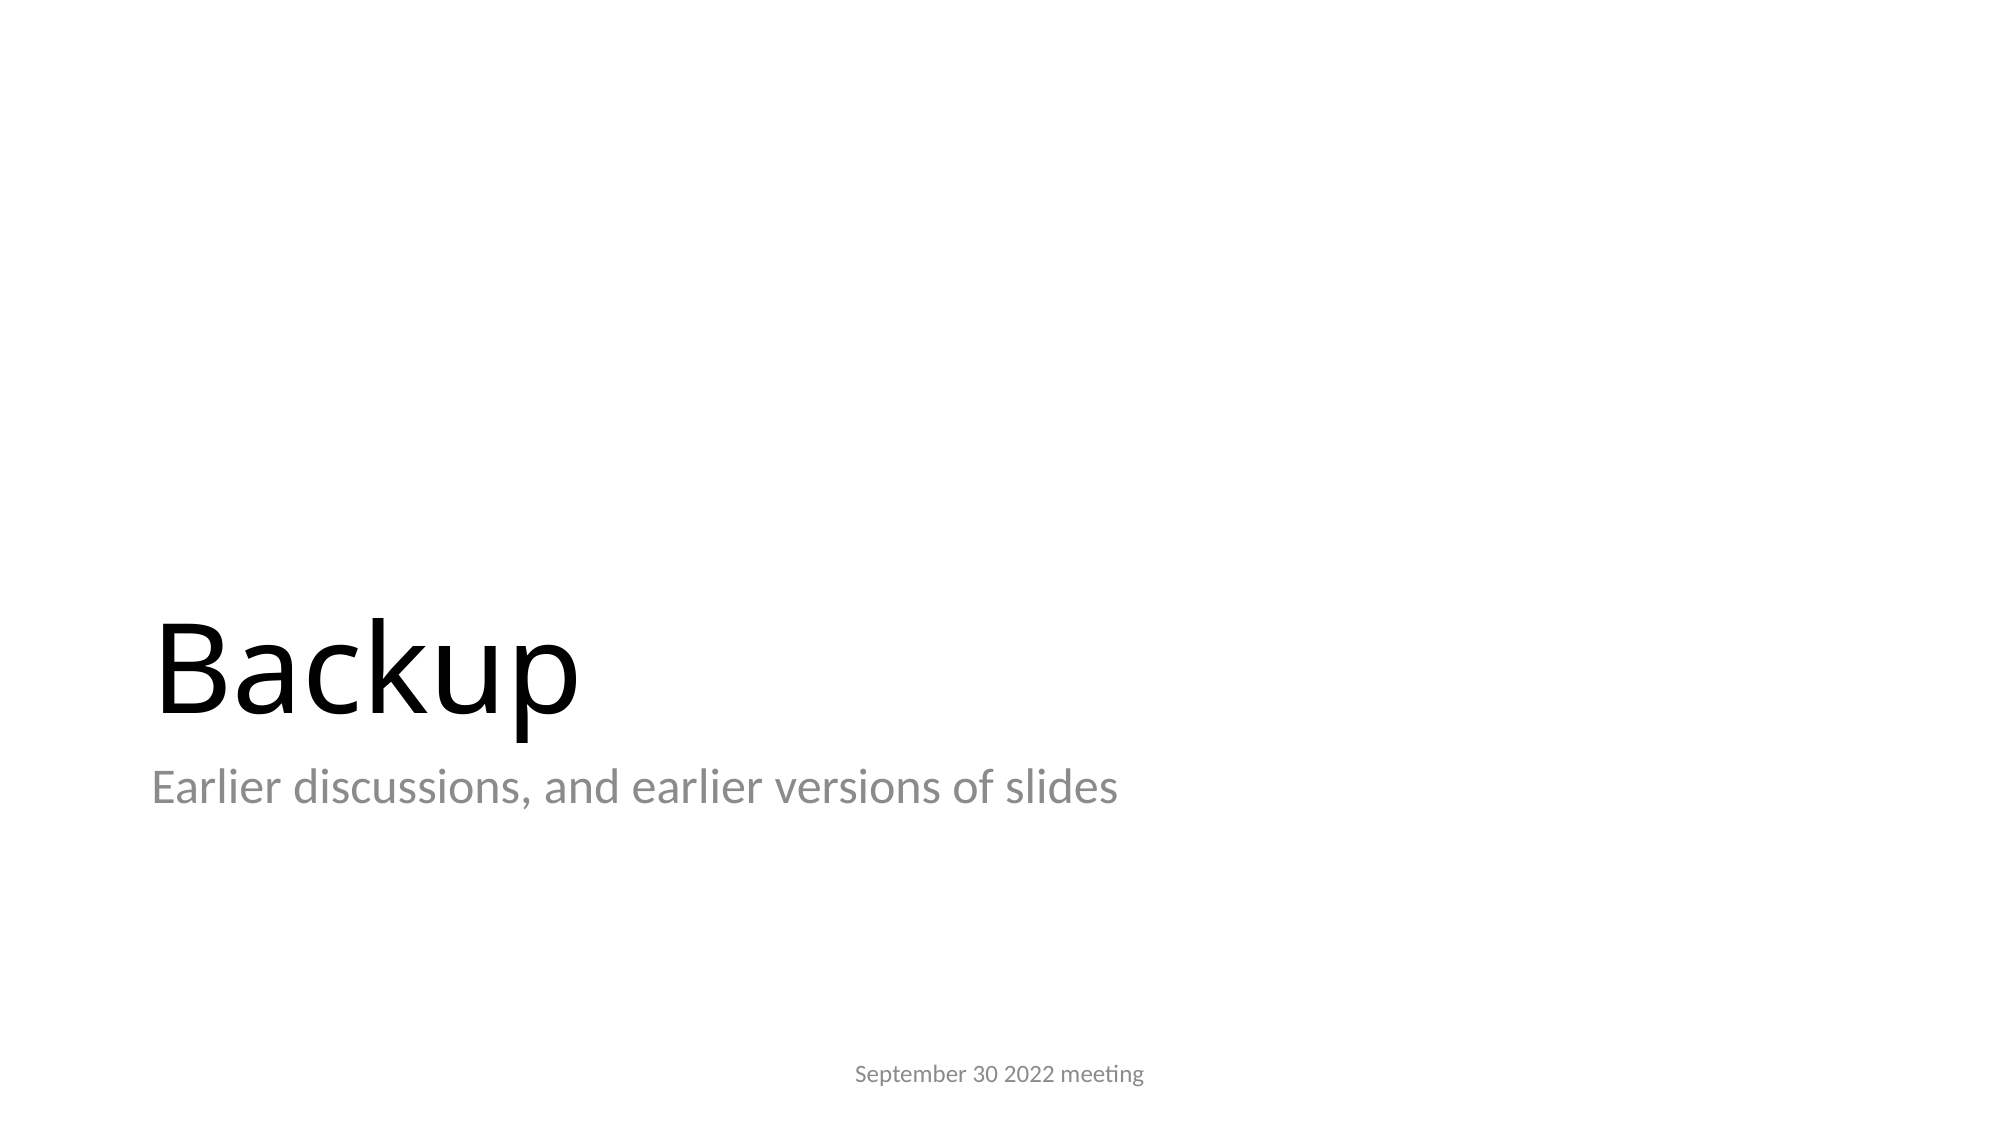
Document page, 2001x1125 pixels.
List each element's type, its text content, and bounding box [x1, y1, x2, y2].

title Backup [136, 280, 1862, 749]
footer September 30 2022 meeting [662, 1042, 1338, 1103]
list Earlier discussions, and earlier versions of slides [136, 752, 1862, 999]
